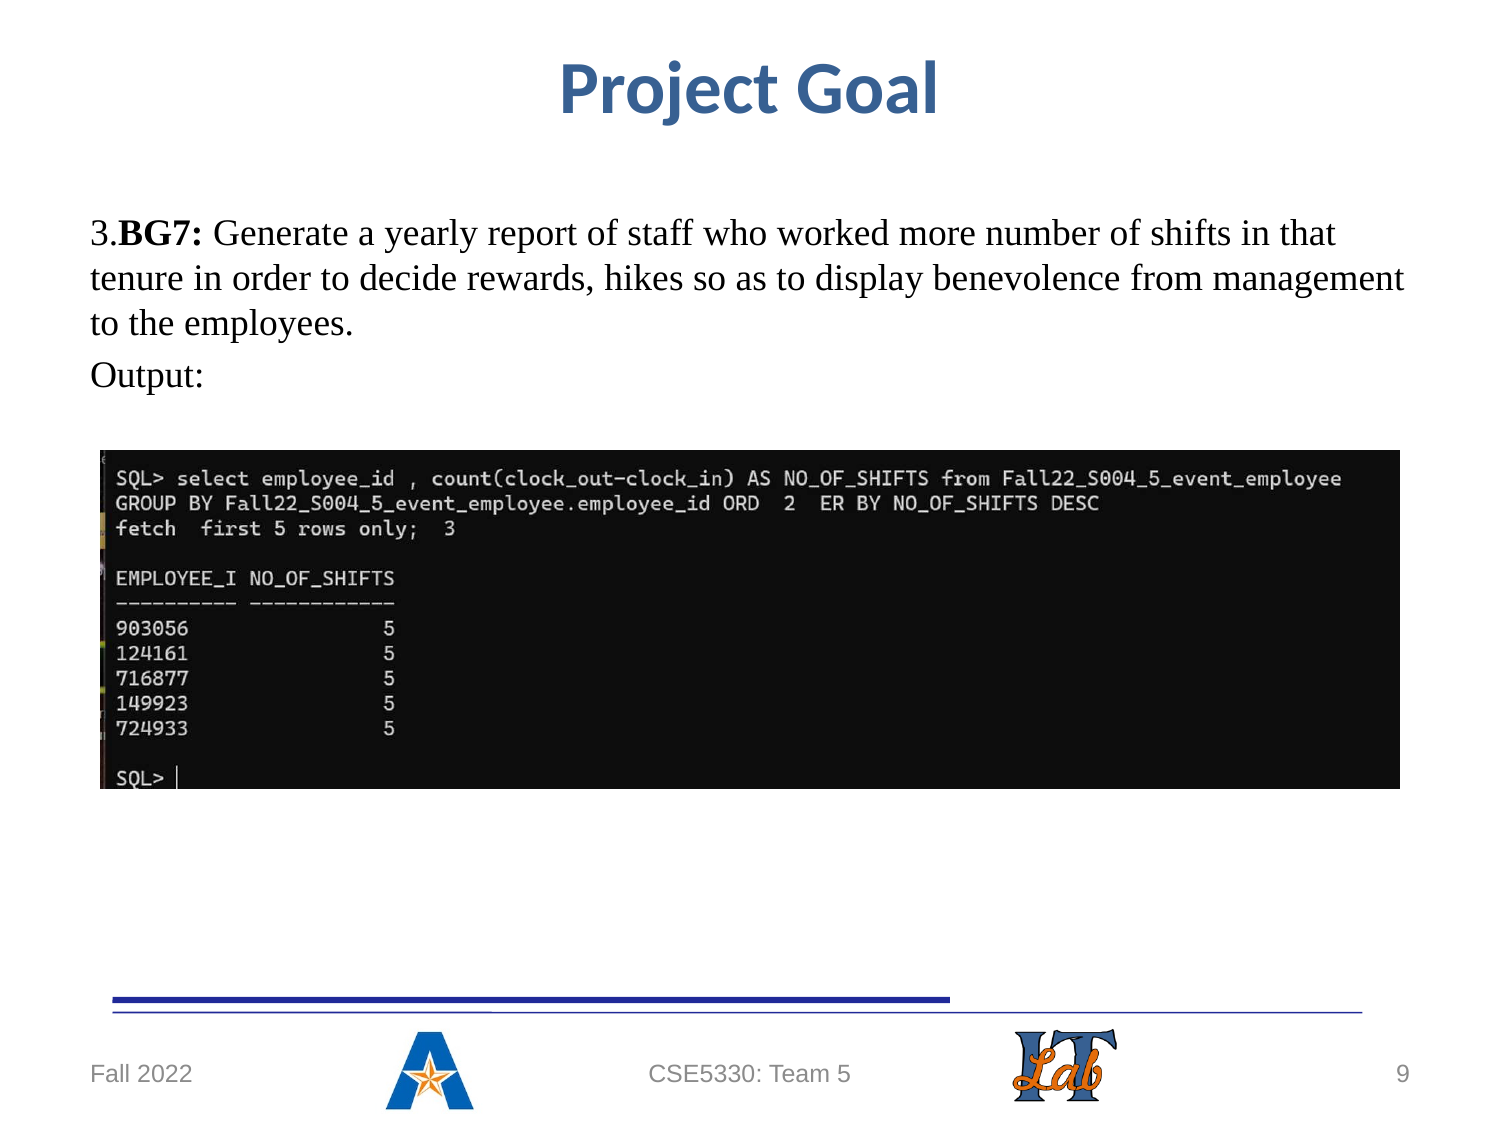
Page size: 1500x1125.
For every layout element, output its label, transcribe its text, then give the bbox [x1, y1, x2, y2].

picture [1012, 1028, 1117, 1102]
slide_number 9 [1074, 1042, 1425, 1103]
title Project Goal [75, 24, 1425, 143]
list 3.BG7: Generate a yearly report of staff who worked more number of shifts in that tenure in order to decide rewards, hikes so as to display benevolence from management to the employees. Output: [75, 200, 1425, 1005]
picture [375, 1028, 488, 1114]
footer CSE5330: Team 5 [512, 1042, 988, 1103]
picture [99, 449, 1401, 789]
slide_number Fall 2022 [75, 1042, 425, 1103]
